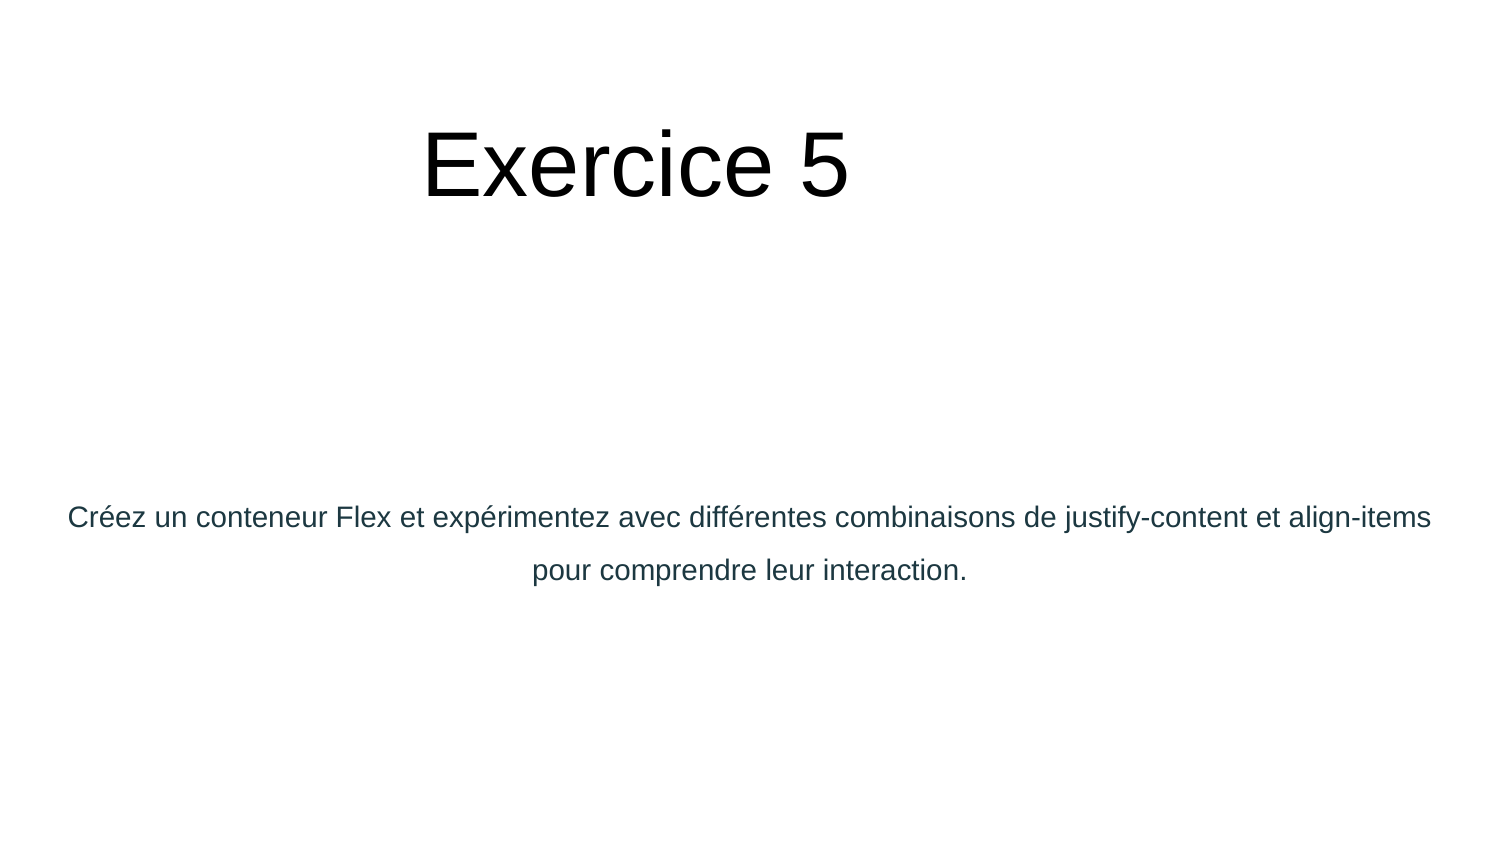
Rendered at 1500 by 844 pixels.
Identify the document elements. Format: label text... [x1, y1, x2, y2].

title Exercice 5 [406, 88, 1094, 230]
subtitle Créez un conteneur Flex et expérimentez avec différentes combinaisons de justify-content et align-items pour comprendre leur interaction. [51, 464, 1449, 595]
